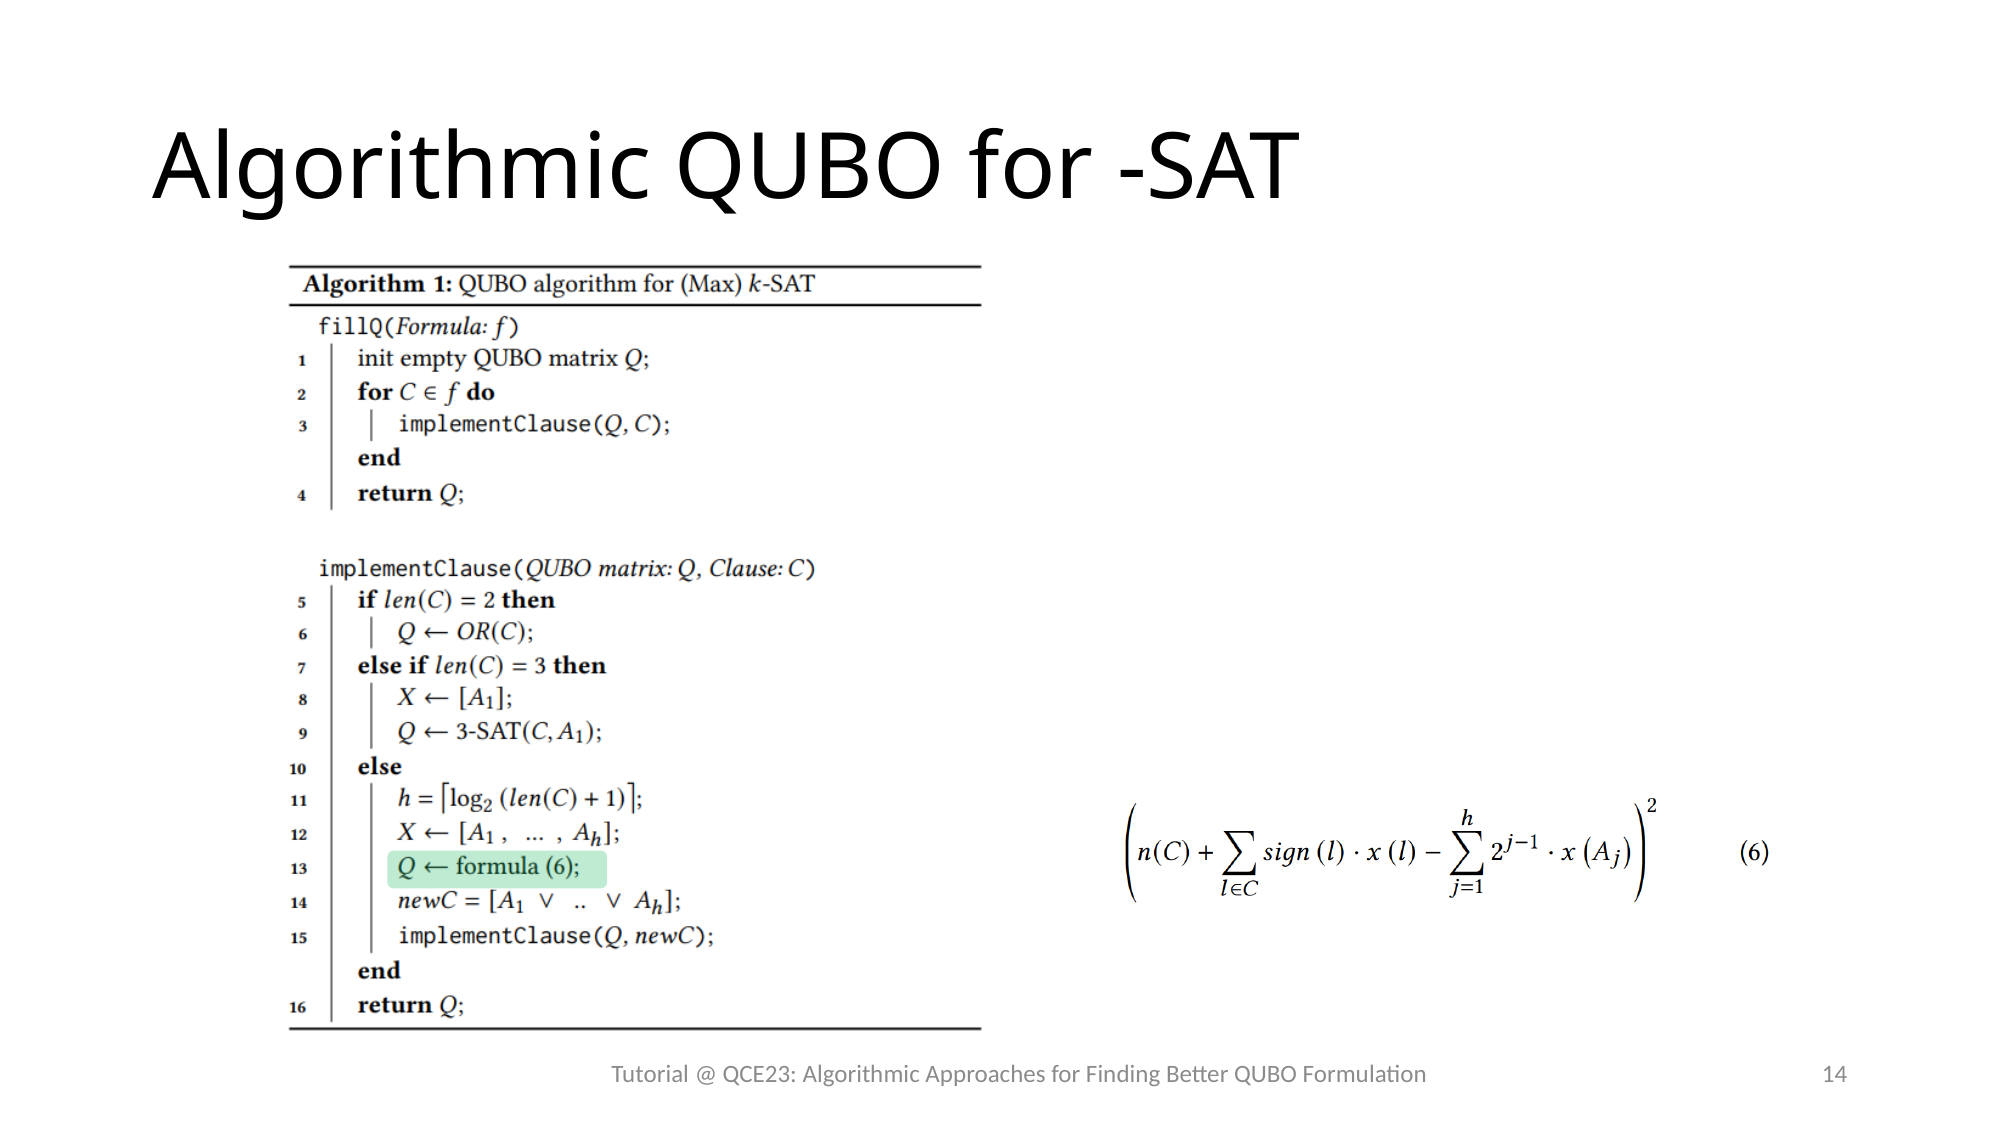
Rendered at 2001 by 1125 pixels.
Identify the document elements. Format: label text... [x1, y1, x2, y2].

footer Tutorial @ QCE23: Algorithmic Approaches for Finding Better QUBO Formulation [548, 1042, 1492, 1103]
picture [273, 254, 1000, 1043]
picture [1113, 786, 1777, 915]
slide_number 14 [1492, 1042, 1863, 1103]
